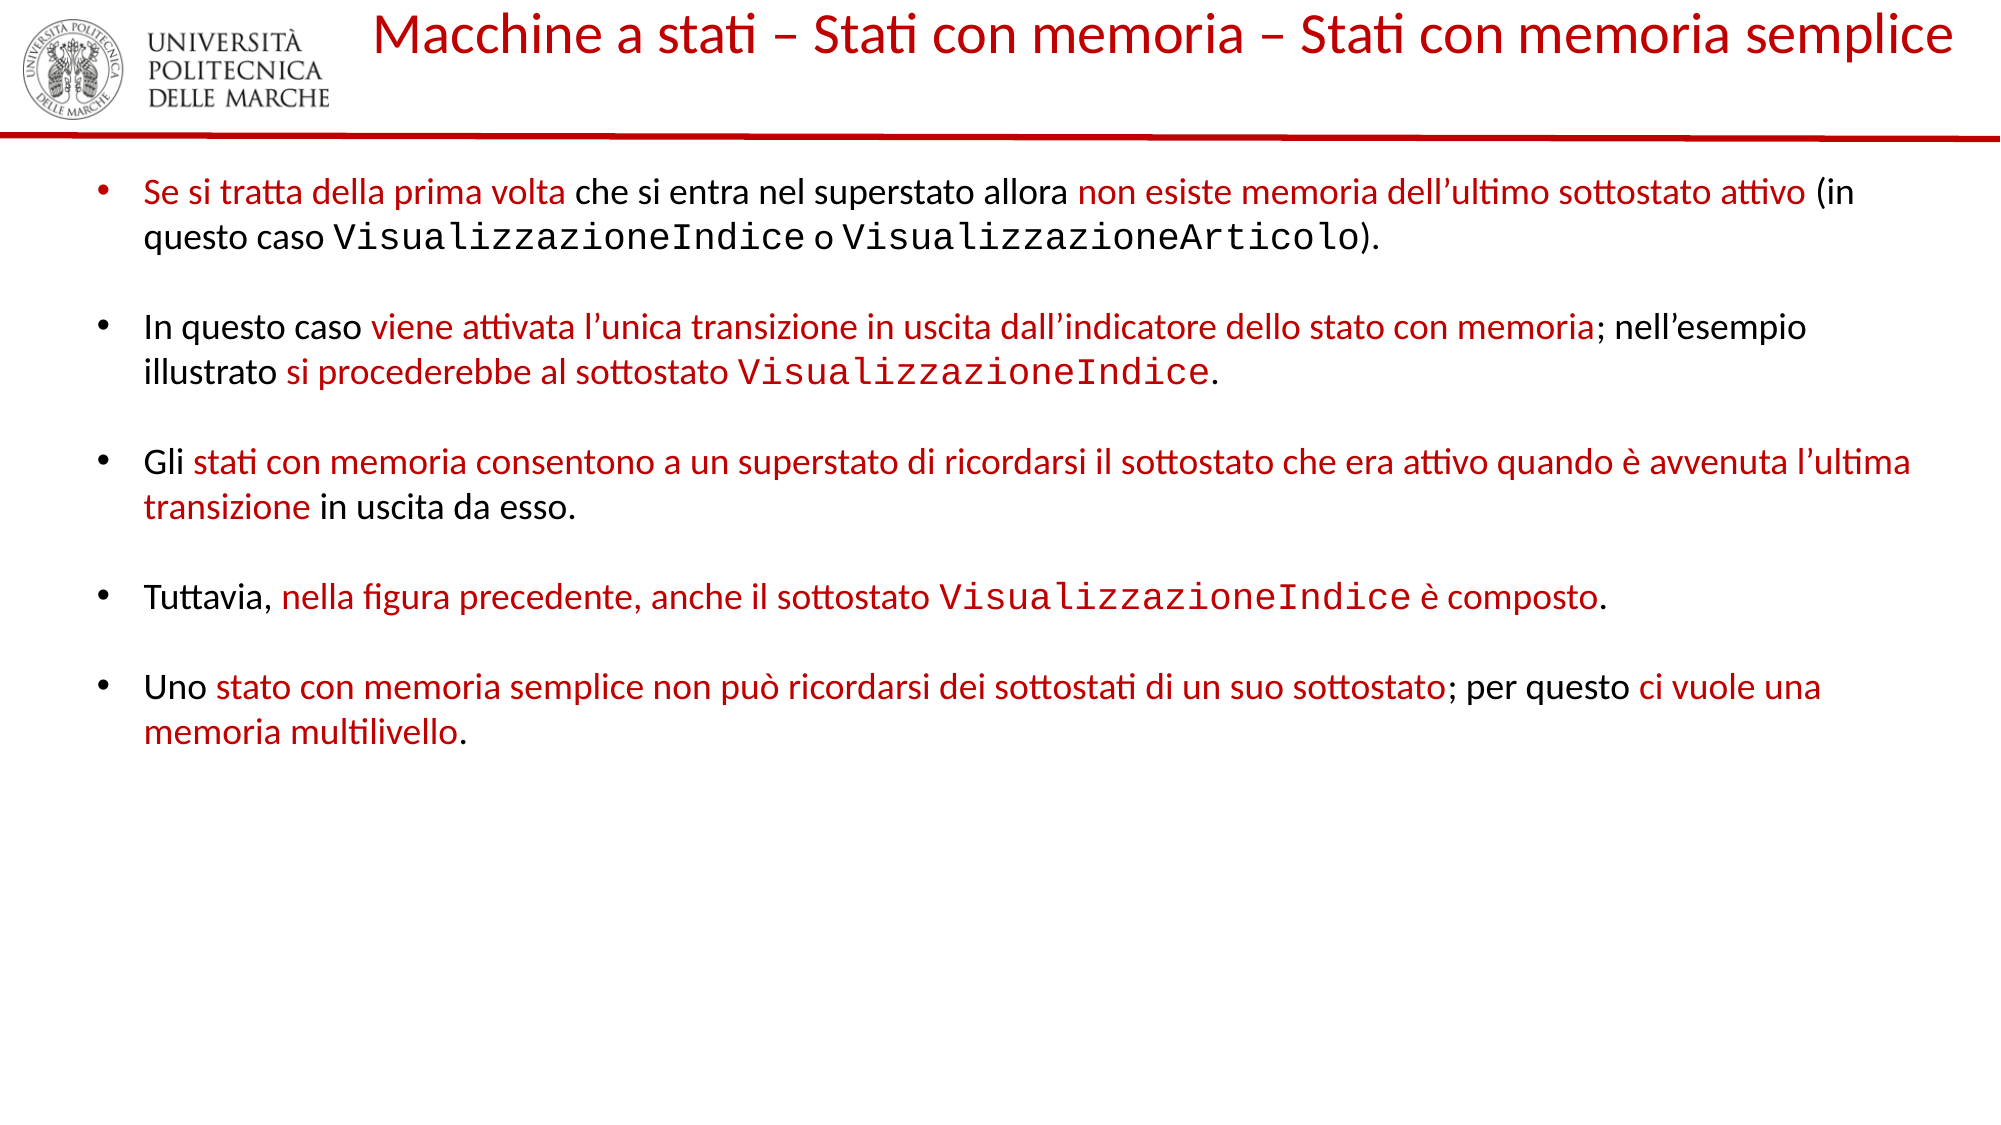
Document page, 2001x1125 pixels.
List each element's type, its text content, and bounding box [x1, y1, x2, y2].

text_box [0, 135, 2000, 139]
text_box Se si tratta della prima volta che si entra nel superstato allora non esiste memoria dell’ultimo sottostato attivo (in questo caso VisualizzazioneIndice o VisualizzazioneArticolo). In questo caso viene attivata l’unica transizione in uscita dall’indicatore dello stato con memoria; nell’esempio illustrato si procederebbe al sottostato VisualizzazioneIndice. Gli stati con memoria consentono a un superstato di ricordarsi il sottostato che era attivo quando è avvenuta l’ultima transizione in uscita da esso. Tuttavia, nella figura precedente, anche il sottostato VisualizzazioneIndice è composto. Uno stato con memoria semplice non può ricordarsi dei sottostati di un suo sottostato; per questo ci vuole una memoria multilivello. [82, 159, 1932, 805]
text_box Macchine a stati – Stati con memoria – Stati con memoria semplice [357, 0, 1970, 73]
picture [23, 17, 329, 122]
